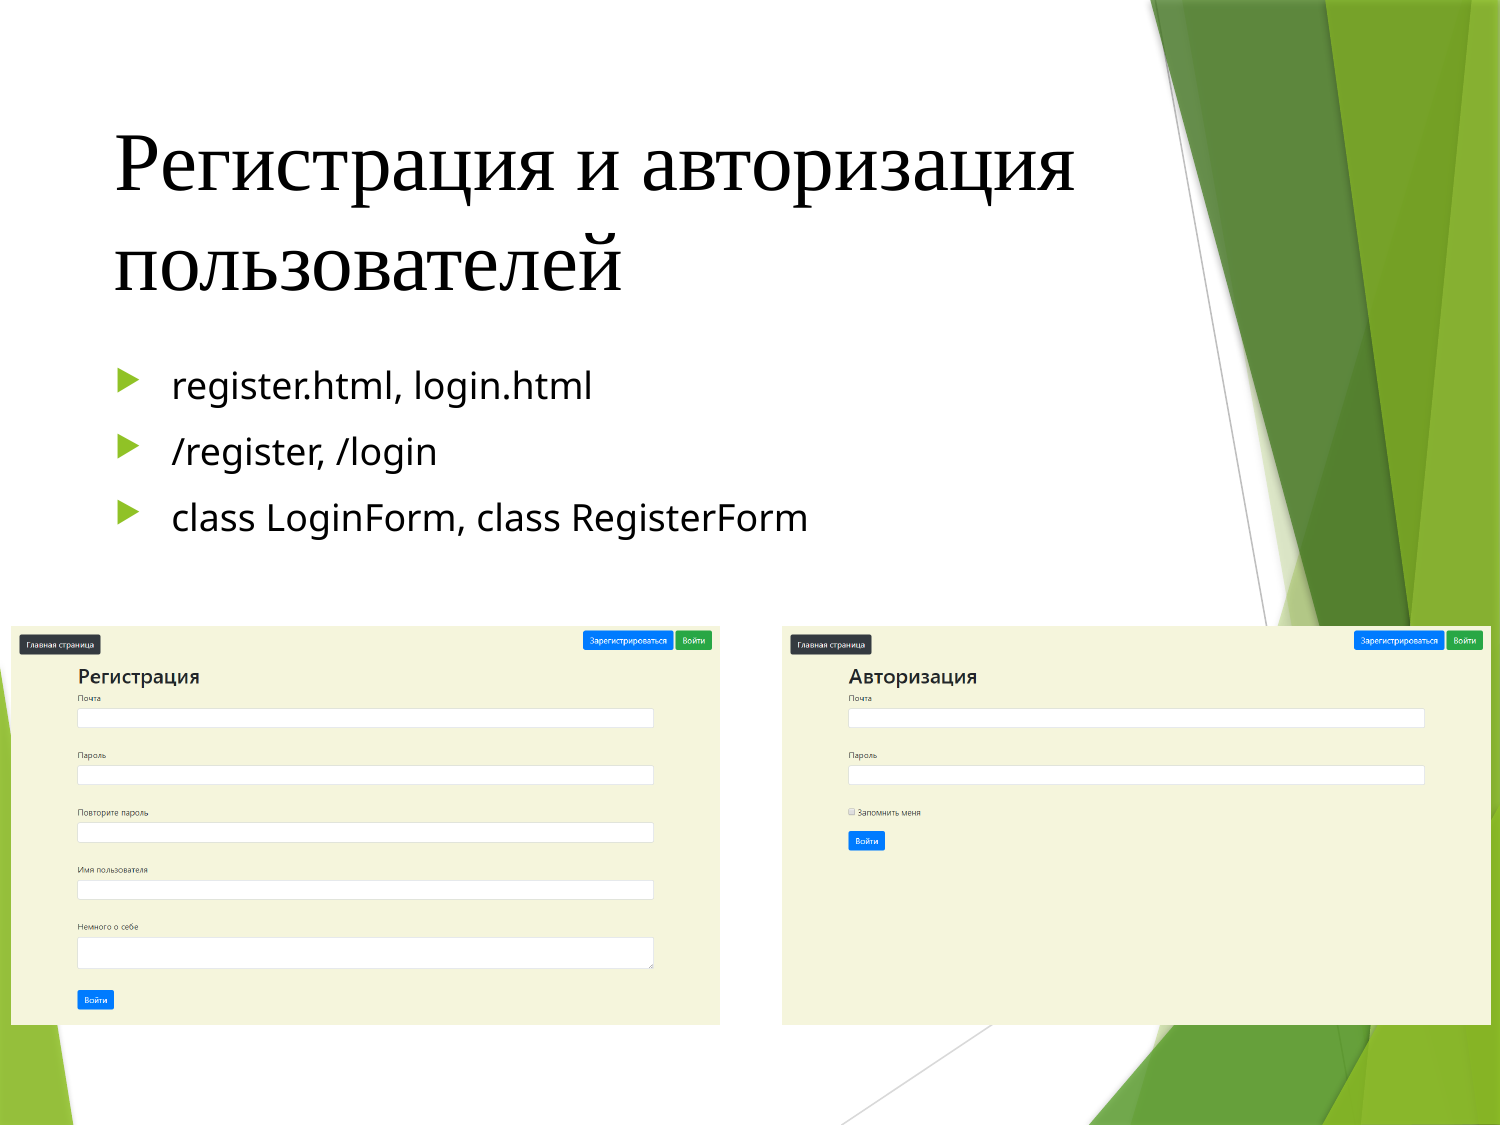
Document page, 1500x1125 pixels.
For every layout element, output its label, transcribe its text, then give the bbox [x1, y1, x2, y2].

title Регистрация и авторизация пользователей [99, 99, 1142, 317]
picture [781, 625, 1491, 1025]
picture [11, 625, 721, 1025]
list register.html, login.html /register, /login class LoginForm, class RegisterForm [99, 354, 1142, 992]
